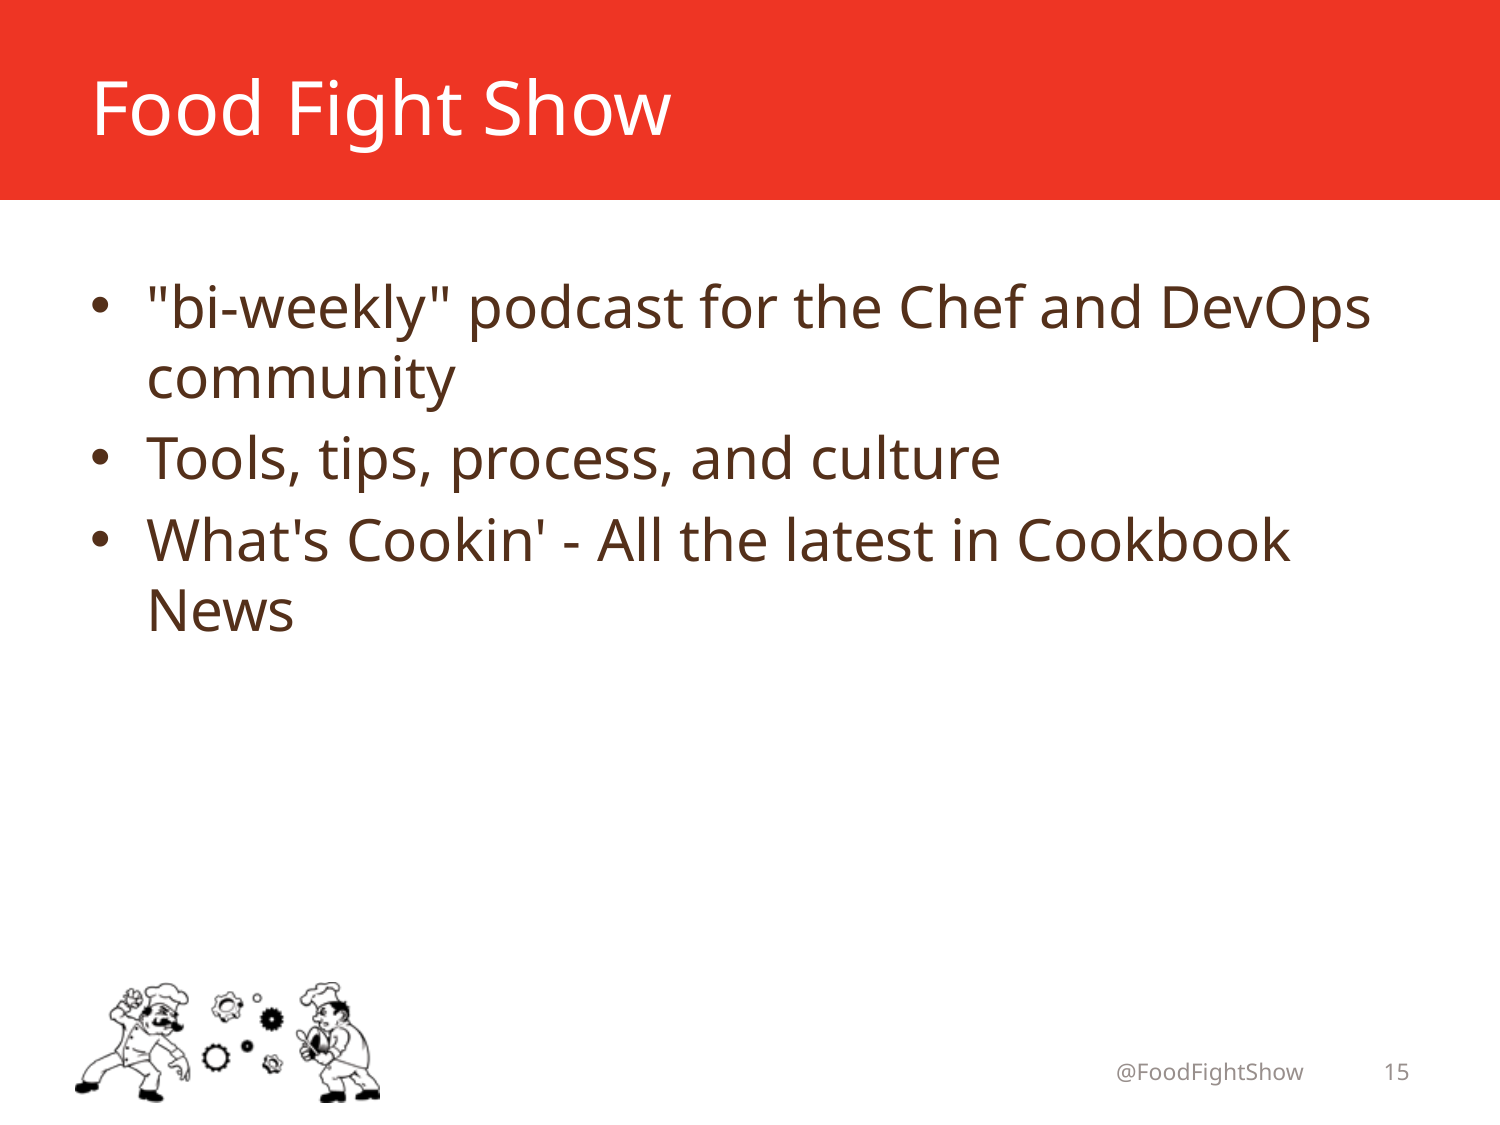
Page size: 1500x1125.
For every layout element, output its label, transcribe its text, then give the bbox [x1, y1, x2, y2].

picture [75, 1005, 380, 1103]
footer @FoodFightShow [844, 1042, 1319, 1103]
title Food Fight Show [75, 11, 1425, 199]
list "bi-weekly" podcast for the Chef and DevOps community Tools, tips, process, and culture What's Cookin' - All the latest in Cookbook News [75, 262, 1425, 1005]
slide_number 15 [1319, 1042, 1425, 1103]
